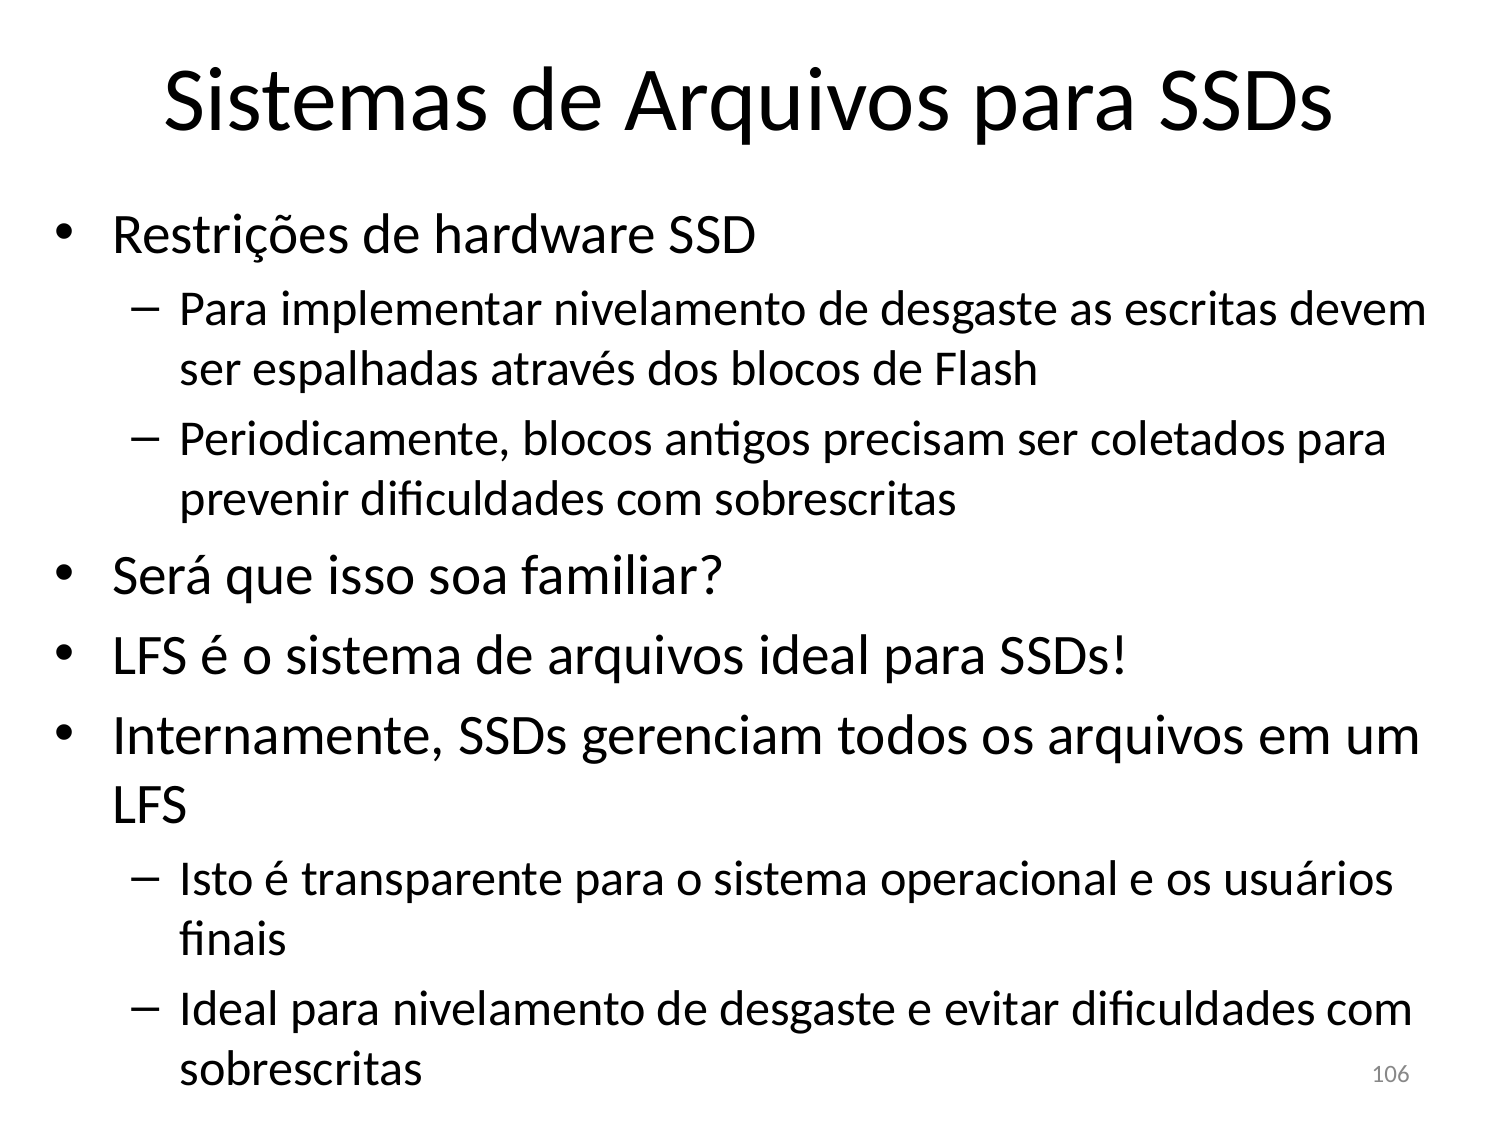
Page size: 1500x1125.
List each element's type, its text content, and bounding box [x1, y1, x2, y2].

list Restrições de hardware SSD Para implementar nivelamento de desgaste as escritas devem ser espalhadas através dos blocos de Flash Periodicamente, blocos antigos precisam ser coletados para prevenir dificuldades com sobrescritas Será que isso soa familiar? LFS é o sistema de arquivos ideal para SSDs! Internamente, SSDs gerenciam todos os arquivos em um LFS Isto é transparente para o sistema operacional e os usuários finais Ideal para nivelamento de desgaste e evitar dificuldades com sobrescritas [39, 189, 1463, 1105]
slide_number 106 [1074, 1042, 1425, 1103]
title Sistemas de Arquivos para SSDs [75, 0, 1425, 188]
